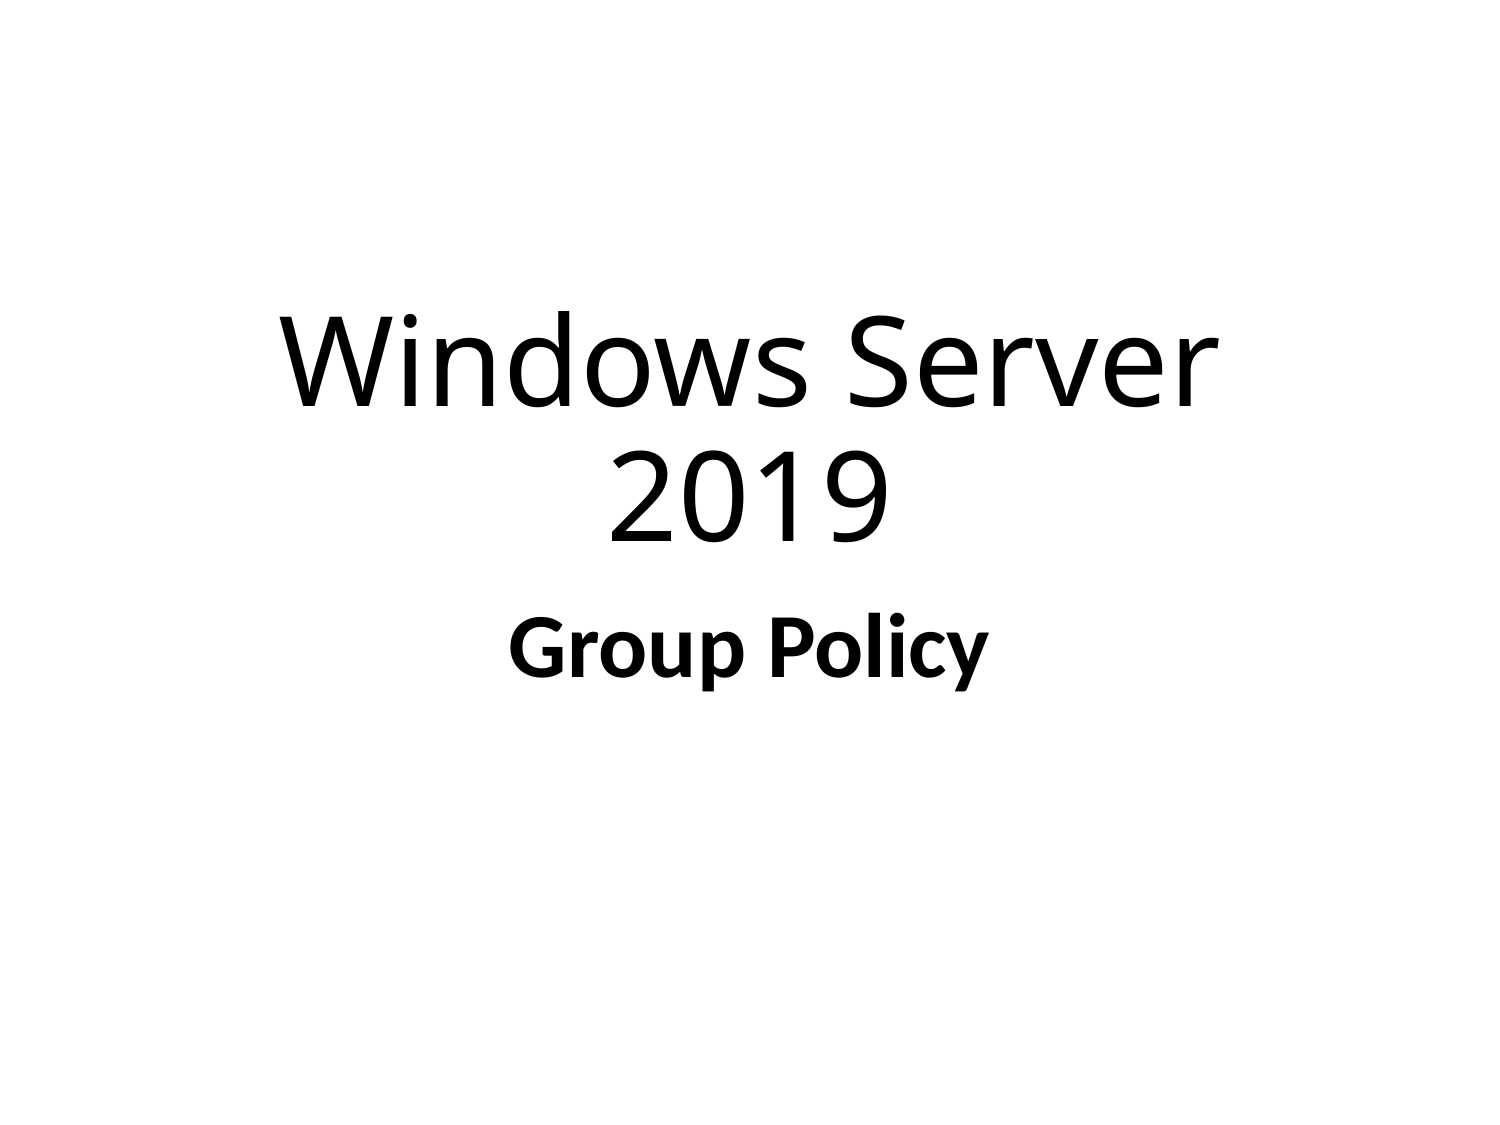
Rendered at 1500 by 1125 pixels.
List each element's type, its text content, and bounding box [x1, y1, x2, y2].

subtitle Group Policy [187, 590, 1313, 863]
title Windows Server 2019 [112, 184, 1388, 576]
